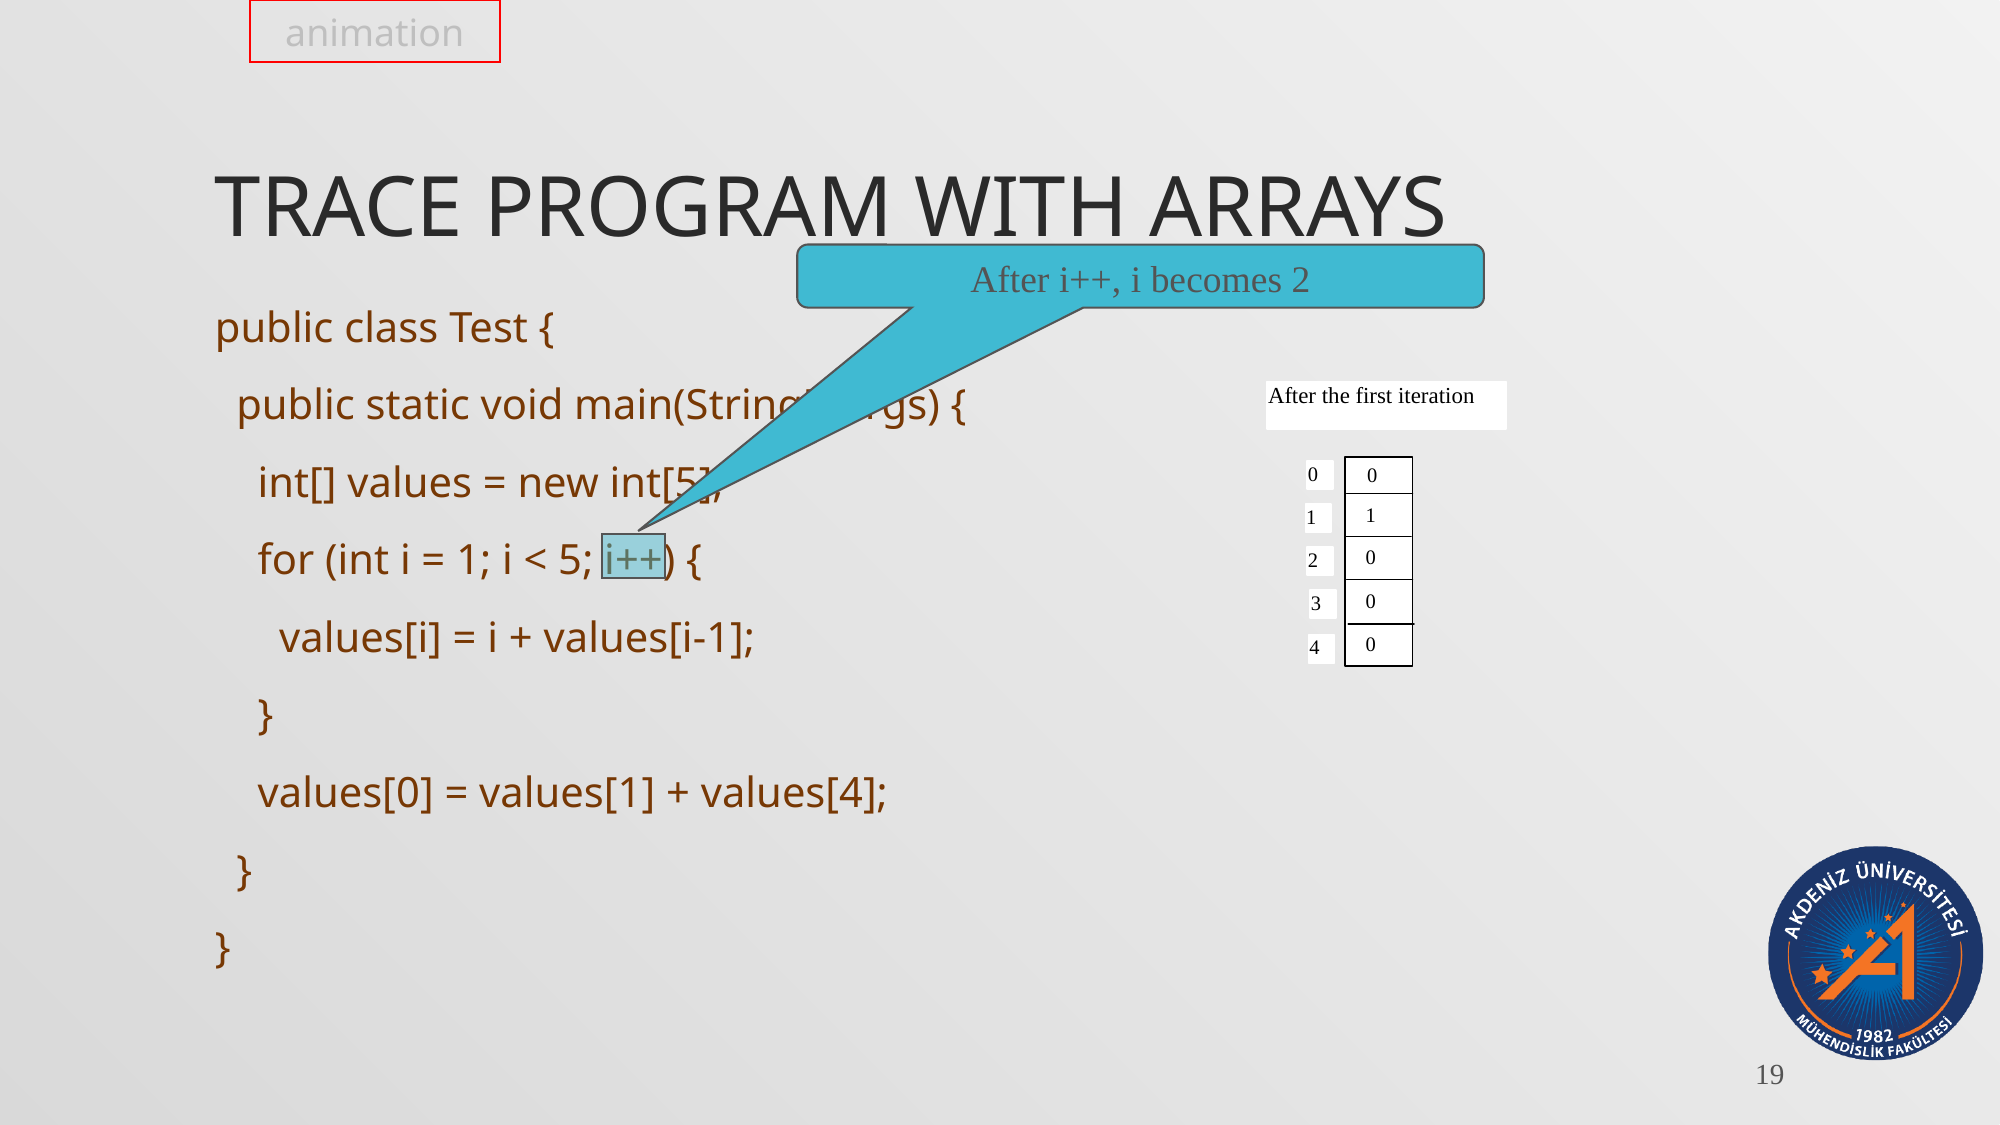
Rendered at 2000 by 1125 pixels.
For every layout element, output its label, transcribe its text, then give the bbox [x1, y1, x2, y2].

text_box [249, 383, 280, 460]
text_box After i++, i becomes 2 [638, 244, 1484, 531]
picture [1767, 843, 1985, 1061]
list public class Test { public static void main(String[] args) { int[] values = new int[5]; for (int i = 1; i < 5; i++) { values[i] = i + values[i-1]; } values[0] = values[1] + values[4]; } } [199, 302, 1800, 1016]
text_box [1207, 335, 1529, 681]
title Trace Program with Arrays [199, 45, 1800, 263]
slide_number 19 [1612, 1057, 1800, 1088]
text_box animation [249, 0, 500, 63]
text_box [602, 534, 665, 579]
